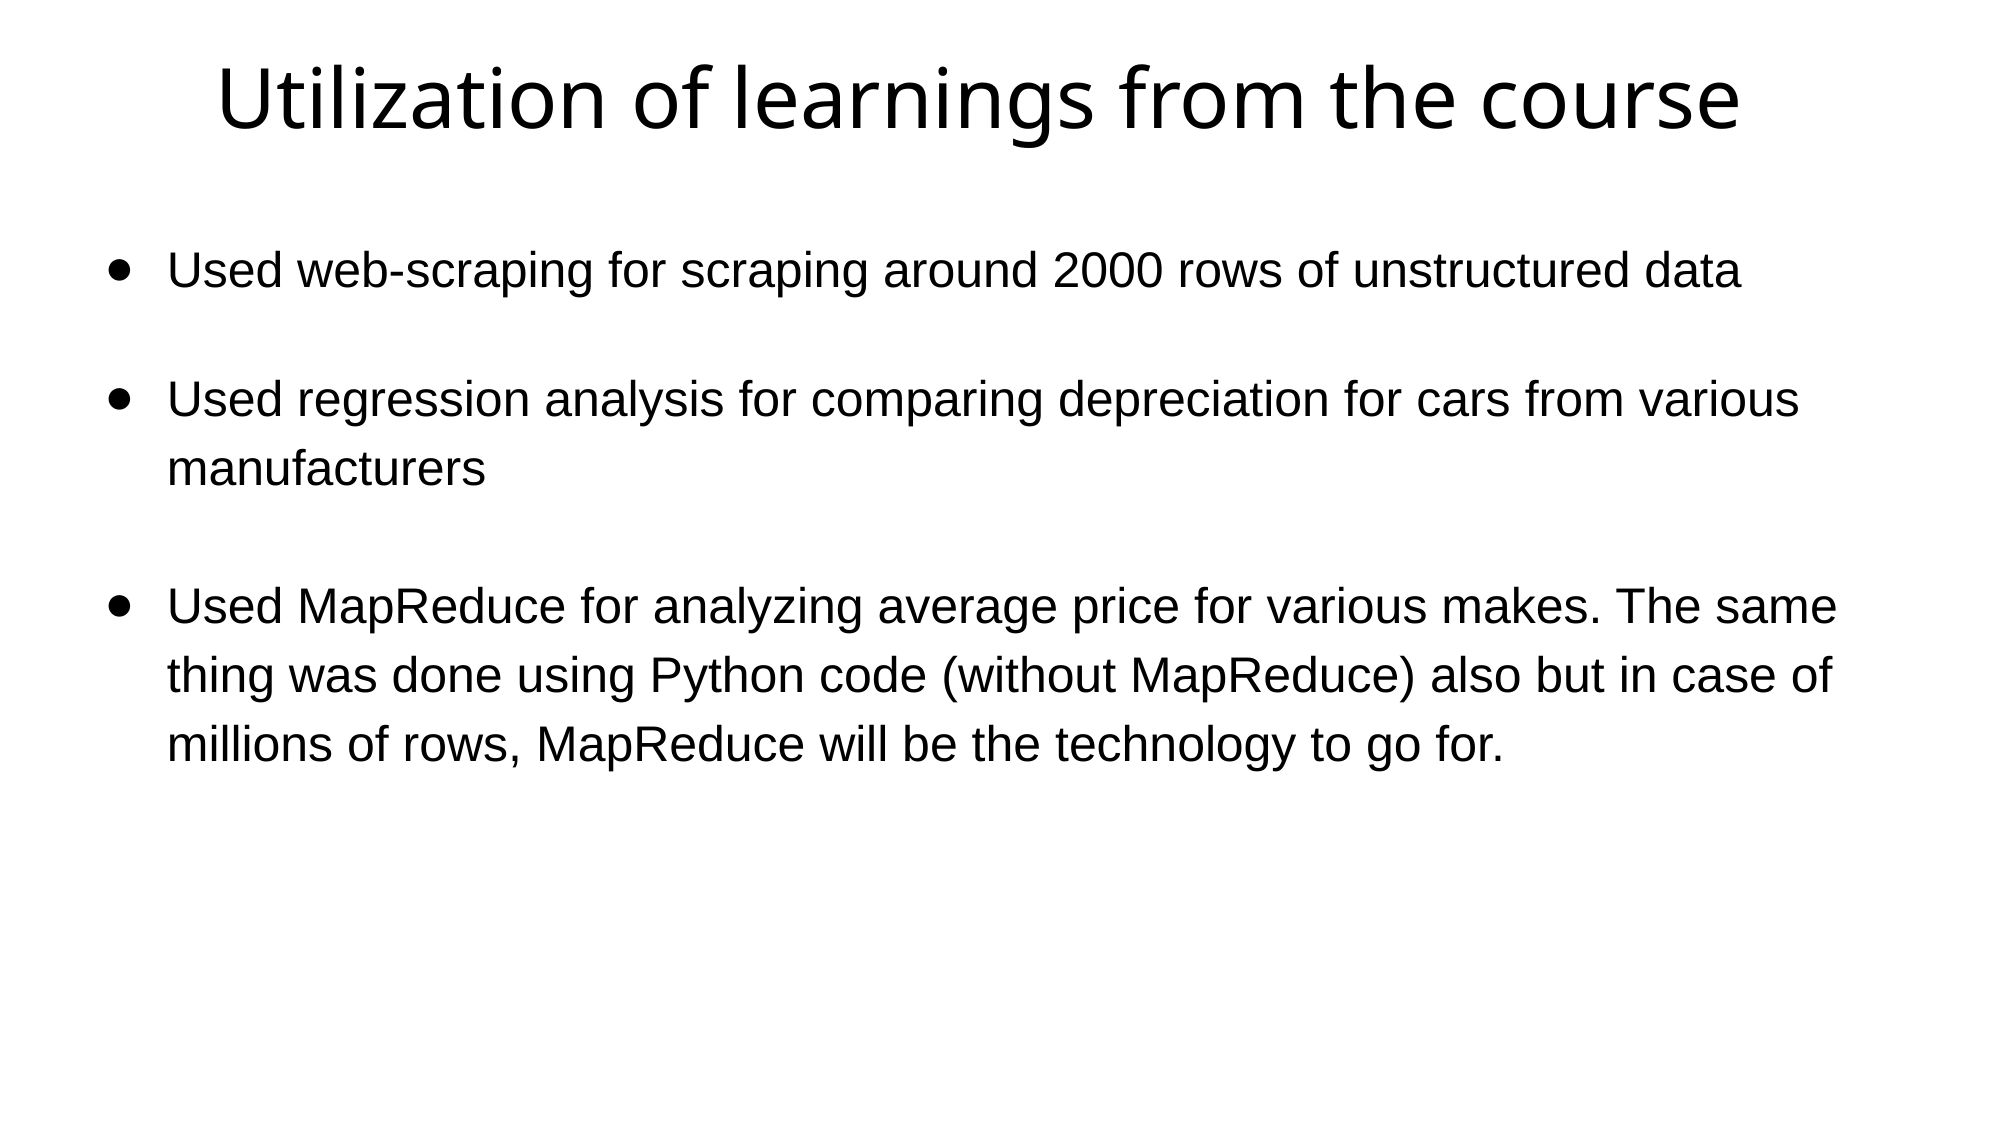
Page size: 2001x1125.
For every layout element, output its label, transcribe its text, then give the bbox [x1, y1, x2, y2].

text_box Used web-scraping for scraping around 2000 rows of unstructured data Used regression analysis for comparing depreciation for cars from various manufacturers Used MapReduce for analyzing average price for various makes. The same thing was done using Python code (without MapReduce) also but in case of millions of rows, MapReduce will be the technology to go for. [76, 213, 1958, 1083]
text_box Utilization of learnings from the course [39, 30, 1921, 184]
